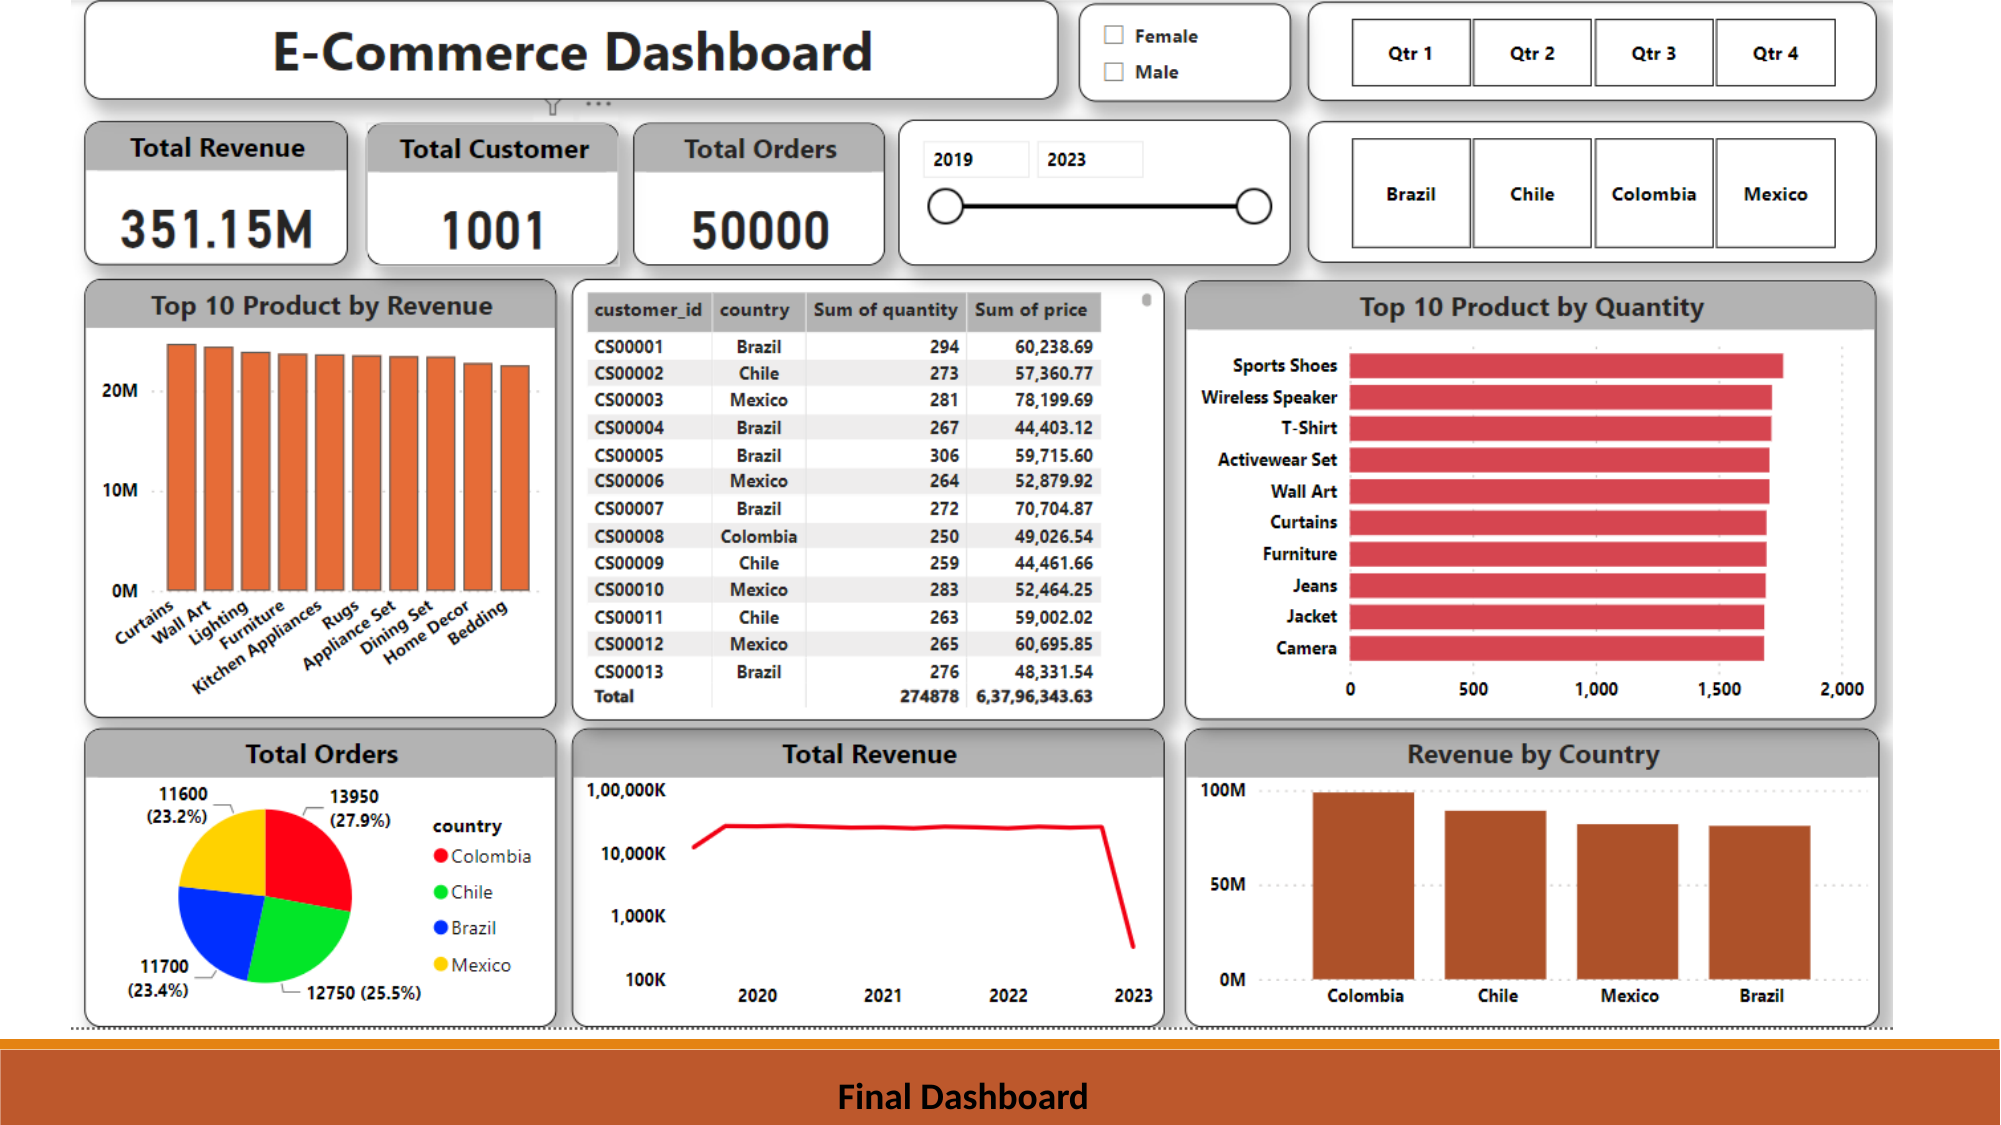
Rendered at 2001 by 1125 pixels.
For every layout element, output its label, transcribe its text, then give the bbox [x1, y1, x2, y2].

text_box Final Dashboard [823, 1064, 1824, 1125]
picture [70, 0, 1894, 1035]
